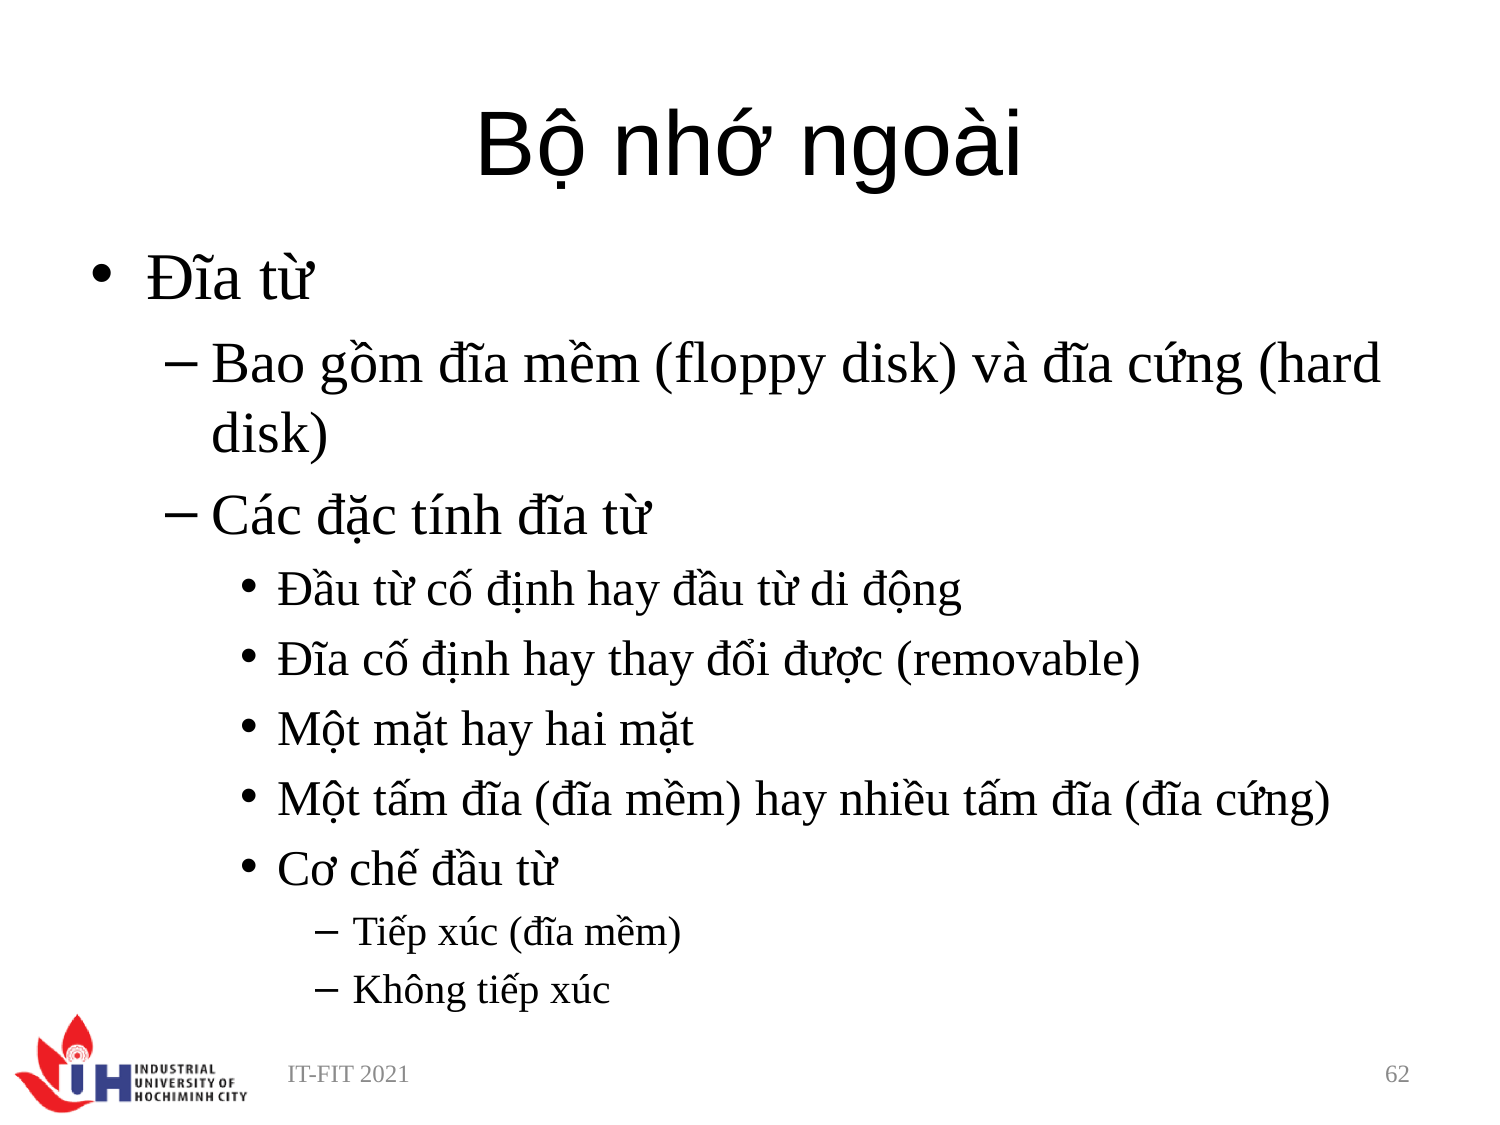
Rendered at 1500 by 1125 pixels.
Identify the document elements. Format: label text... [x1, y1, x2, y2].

picture [11, 1012, 250, 1115]
title Bộ nhớ ngoài [75, 45, 1425, 233]
list Đĩa từ Bao gồm đĩa mềm (floppy disk) và đĩa cứng (hard disk) Các đặc tính đĩa từ Đầu từ cố định hay đầu từ di động Đĩa cố định hay thay đổi được (removable) Một mặt hay hai mặt Một tấm đĩa (đĩa mềm) hay nhiều tấm đĩa (đĩa cứng) Cơ chế đầu từ Tiếp xúc (đĩa mềm) Không tiếp xúc [75, 233, 1425, 968]
slide_number IT-FIT 2021 [75, 1042, 425, 1103]
slide_number 62 [1074, 1042, 1425, 1103]
